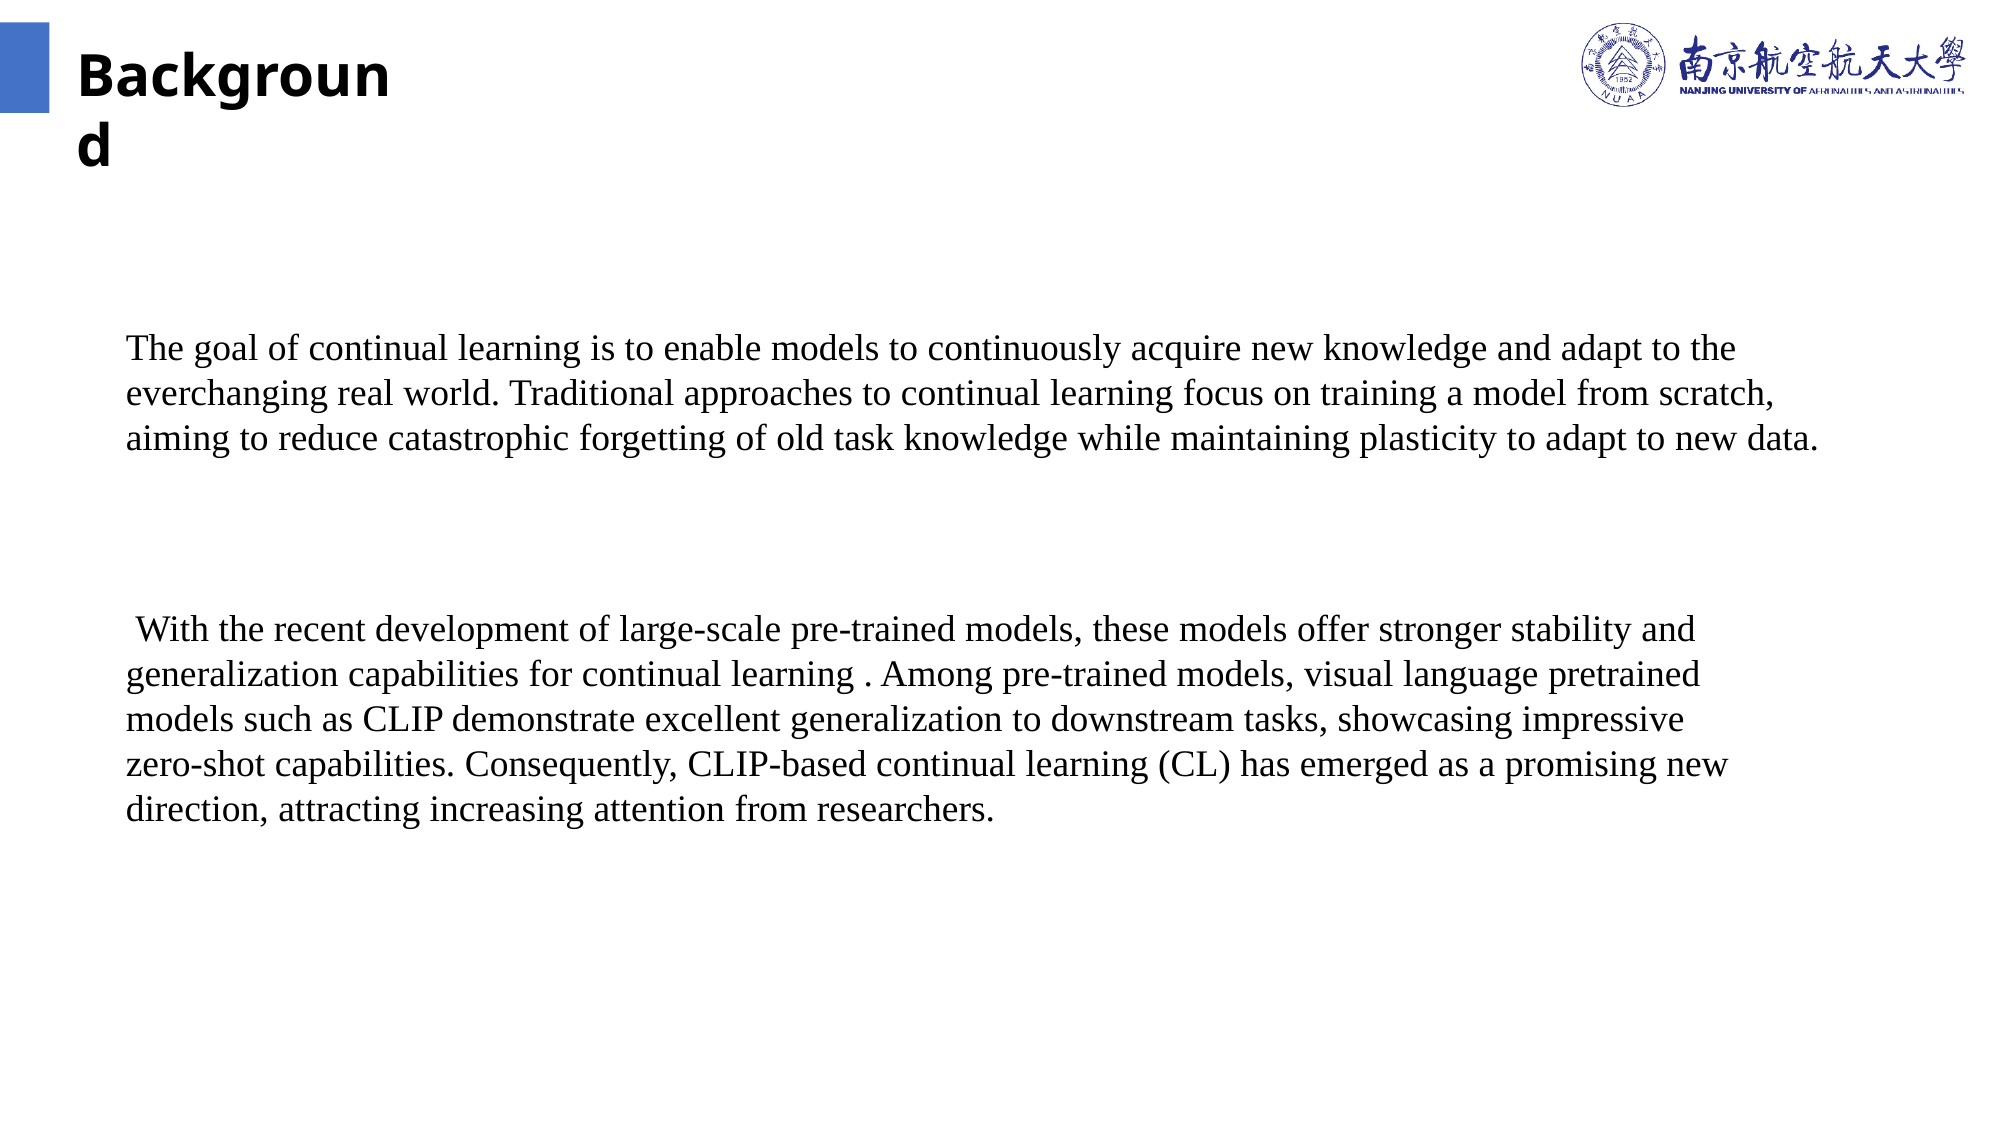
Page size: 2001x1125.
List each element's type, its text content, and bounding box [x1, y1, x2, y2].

text_box Background [61, 30, 438, 185]
text_box With the recent development of large-scale pre-trained models, these models offer stronger stability and generalization capabilities for continual learning . Among pre-trained models, visual language pretrained models such as CLIP demonstrate excellent generalization to downstream tasks, showcasing impressive zero-shot capabilities. Consequently, CLIP-based continual learning (CL) has emerged as a promising new direction, attracting increasing attention from researchers. [111, 596, 1770, 993]
text_box [0, 21, 50, 114]
picture [1573, 0, 1973, 113]
text_box The goal of continual learning is to enable models to continuously acquire new knowledge and adapt to the everchanging real world. Traditional approaches to continual learning focus on training a model from scratch, aiming to reduce catastrophic forgetting of old task knowledge while maintaining plasticity to adapt to new data. [111, 315, 1847, 1125]
